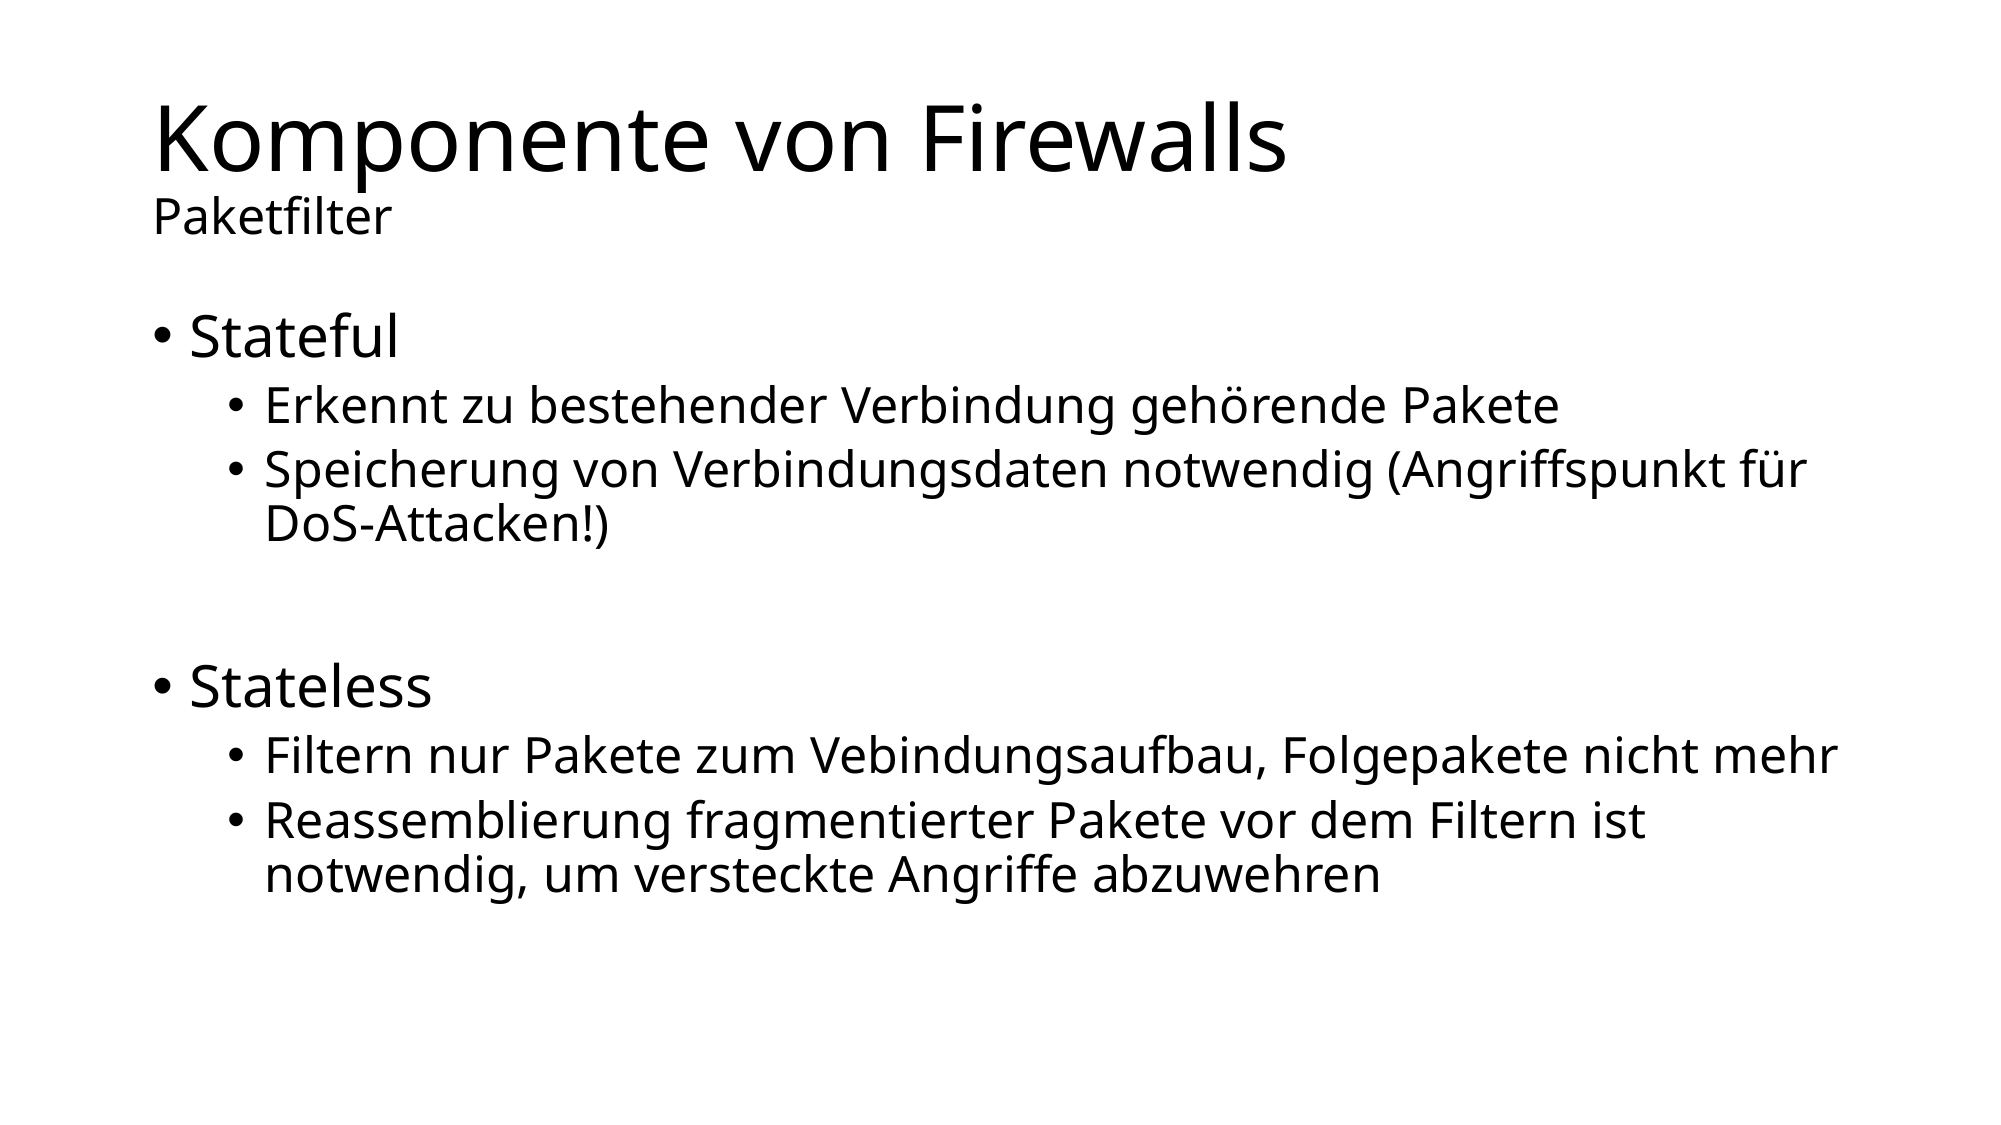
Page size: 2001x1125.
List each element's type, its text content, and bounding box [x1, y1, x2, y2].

title Komponente von Firewalls Paketfilter [137, 59, 1863, 278]
list Stateful Erkennt zu bestehender Verbindung gehörende Pakete Speicherung von Verbindungsdaten notwendig (Angriffspunkt für DoS-Attacken!) Stateless Filtern nur Pakete zum Vebindungsaufbau, Folgepakete nicht mehr Reassemblierung fragmentierter Pakete vor dem Filtern ist notwendig, um versteckte Angriffe abzuwehren [137, 299, 1863, 1014]
